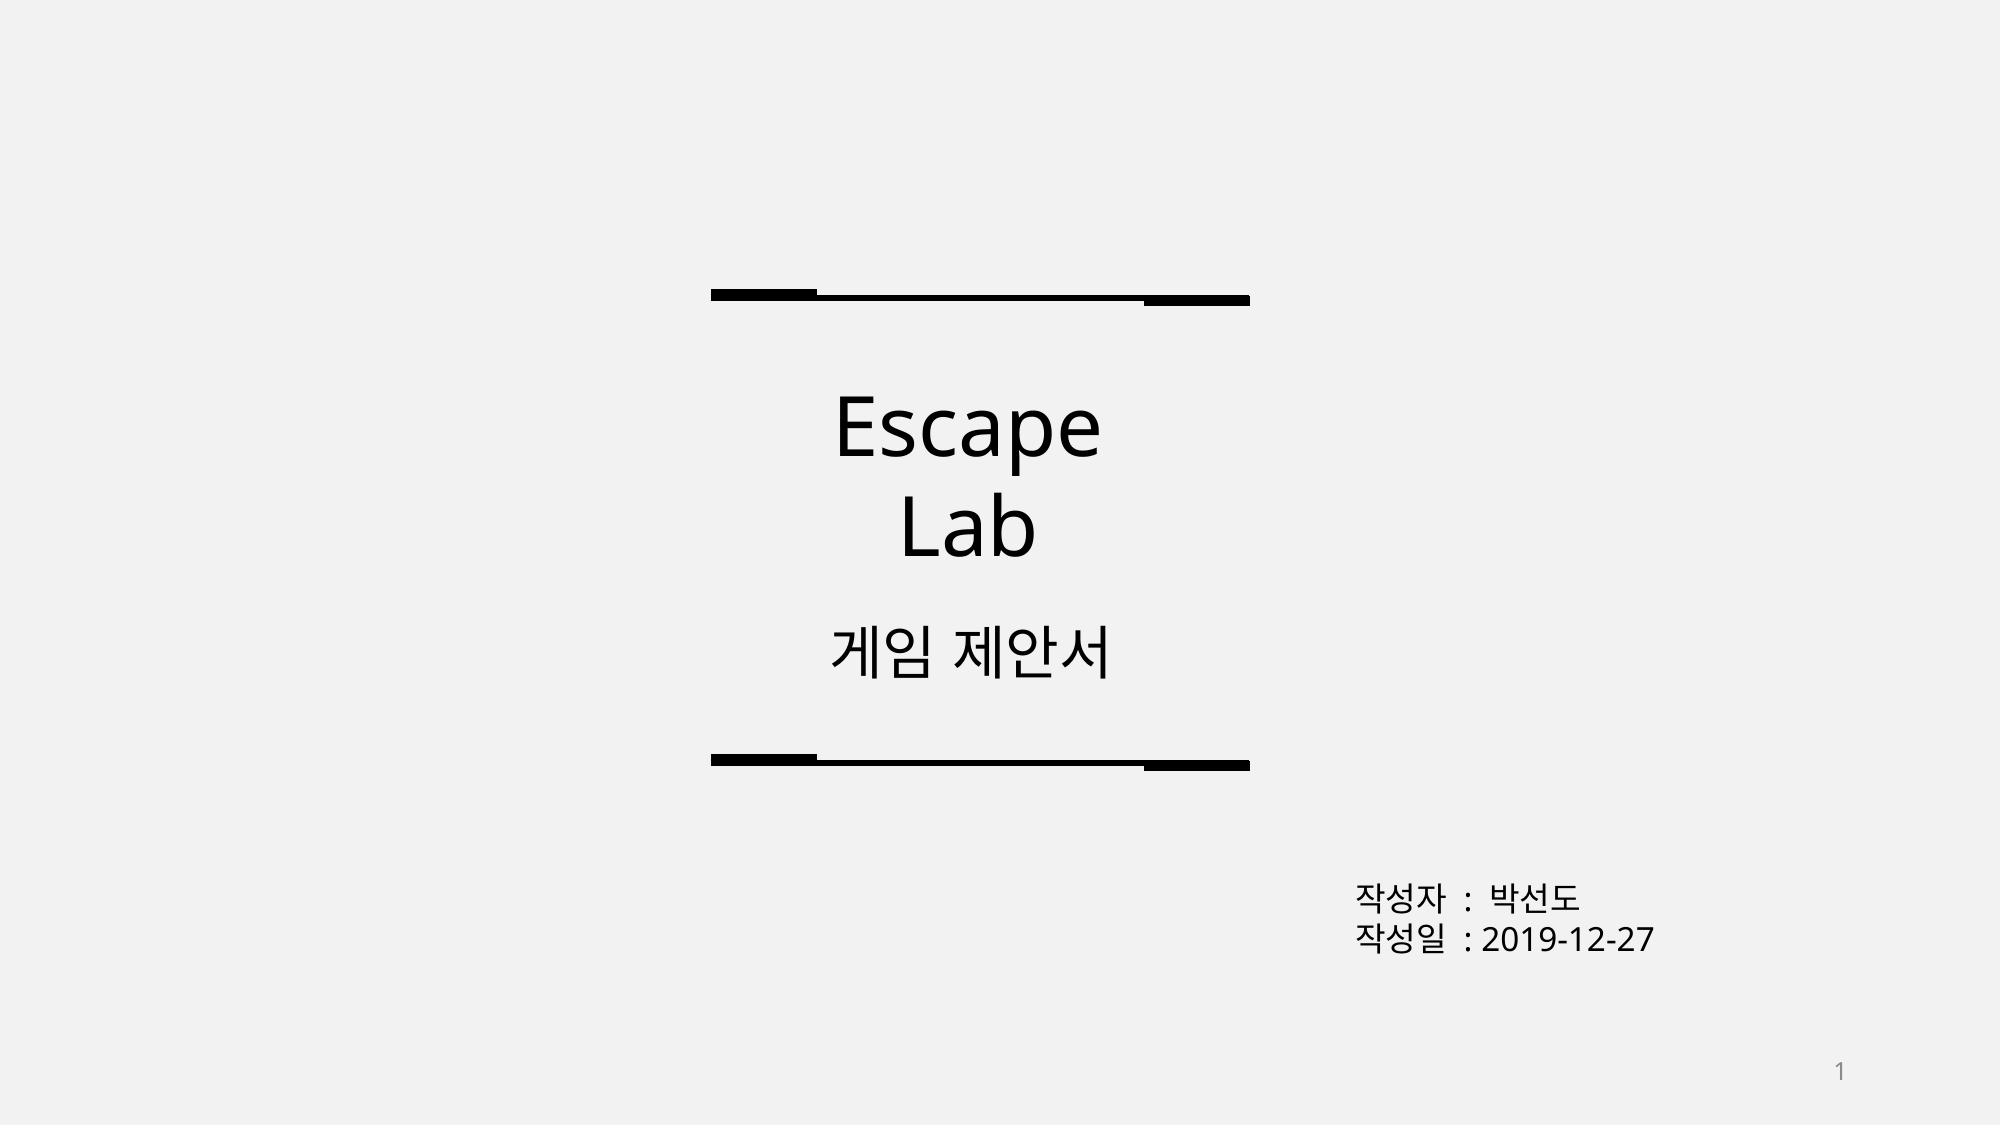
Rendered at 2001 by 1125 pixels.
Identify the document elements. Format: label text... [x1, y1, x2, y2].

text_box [711, 290, 1249, 305]
text_box 작성자 : 박선도 작성일 : 2019-12-27 [1340, 871, 1714, 966]
text_box Escape Lab [772, 366, 1164, 581]
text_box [711, 755, 1249, 770]
text_box 게임 제안서 [775, 608, 1167, 694]
slide_number 1 [1412, 1042, 1863, 1103]
